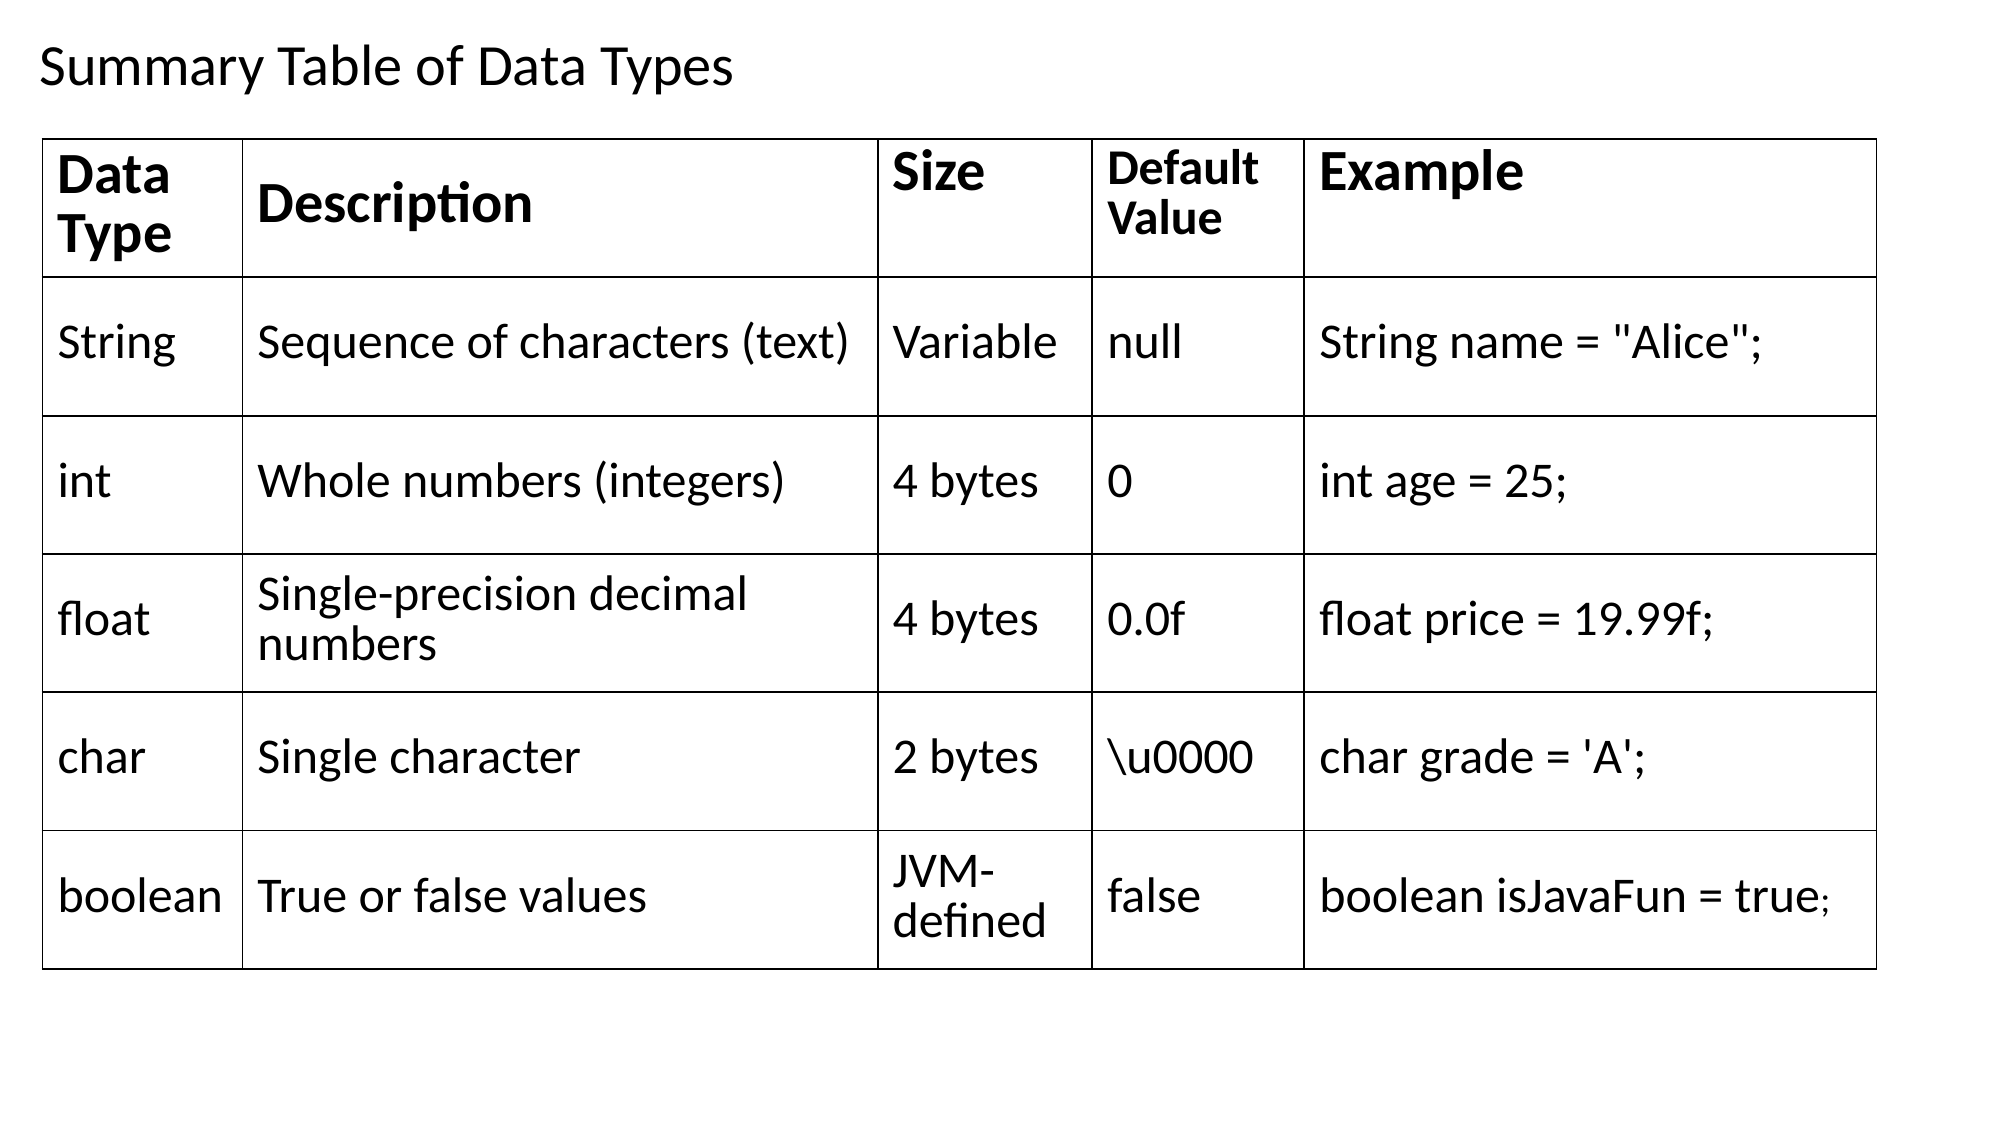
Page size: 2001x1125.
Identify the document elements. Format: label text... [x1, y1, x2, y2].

table_cell char grade = 'A'; [1305, 693, 1876, 830]
table_cell boolean isJavaFun = true; [1305, 831, 1876, 968]
table_cell JVM-defined [879, 831, 1091, 968]
table_cell Whole numbers (integers) [243, 417, 877, 553]
table_cell 0 [1093, 417, 1303, 553]
table_header Data Type [43, 140, 242, 276]
table_cell char [43, 693, 242, 830]
table_cell null [1093, 278, 1303, 415]
table_cell \u0000 [1093, 693, 1303, 830]
table_header Size [879, 140, 1091, 276]
table_header Example [1305, 140, 1876, 276]
table_header Description [243, 140, 877, 276]
table_cell 4 bytes [879, 555, 1091, 691]
table_cell float [43, 555, 242, 691]
table_cell True or false values [243, 831, 877, 968]
table_cell Single character [243, 693, 877, 830]
table_cell int age = 25; [1305, 417, 1876, 553]
table_cell Variable [879, 278, 1091, 415]
table_cell boolean [43, 831, 242, 968]
table_cell Single-precision decimal numbers [243, 555, 877, 691]
table_cell 0.0f [1093, 555, 1303, 691]
table_cell 4 bytes [879, 417, 1091, 553]
table_cell false [1093, 831, 1303, 968]
table_cell 2 bytes [879, 693, 1091, 830]
table_cell String [43, 278, 242, 415]
text_box Summary Table of Data Types [24, 19, 1025, 105]
table_cell Sequence of characters (text) [243, 278, 877, 415]
table_cell int [43, 417, 242, 553]
table_header Default Value [1093, 140, 1303, 276]
table_cell float price = 19.99f; [1305, 555, 1876, 691]
table_cell String name = "Alice"; [1305, 278, 1876, 415]
